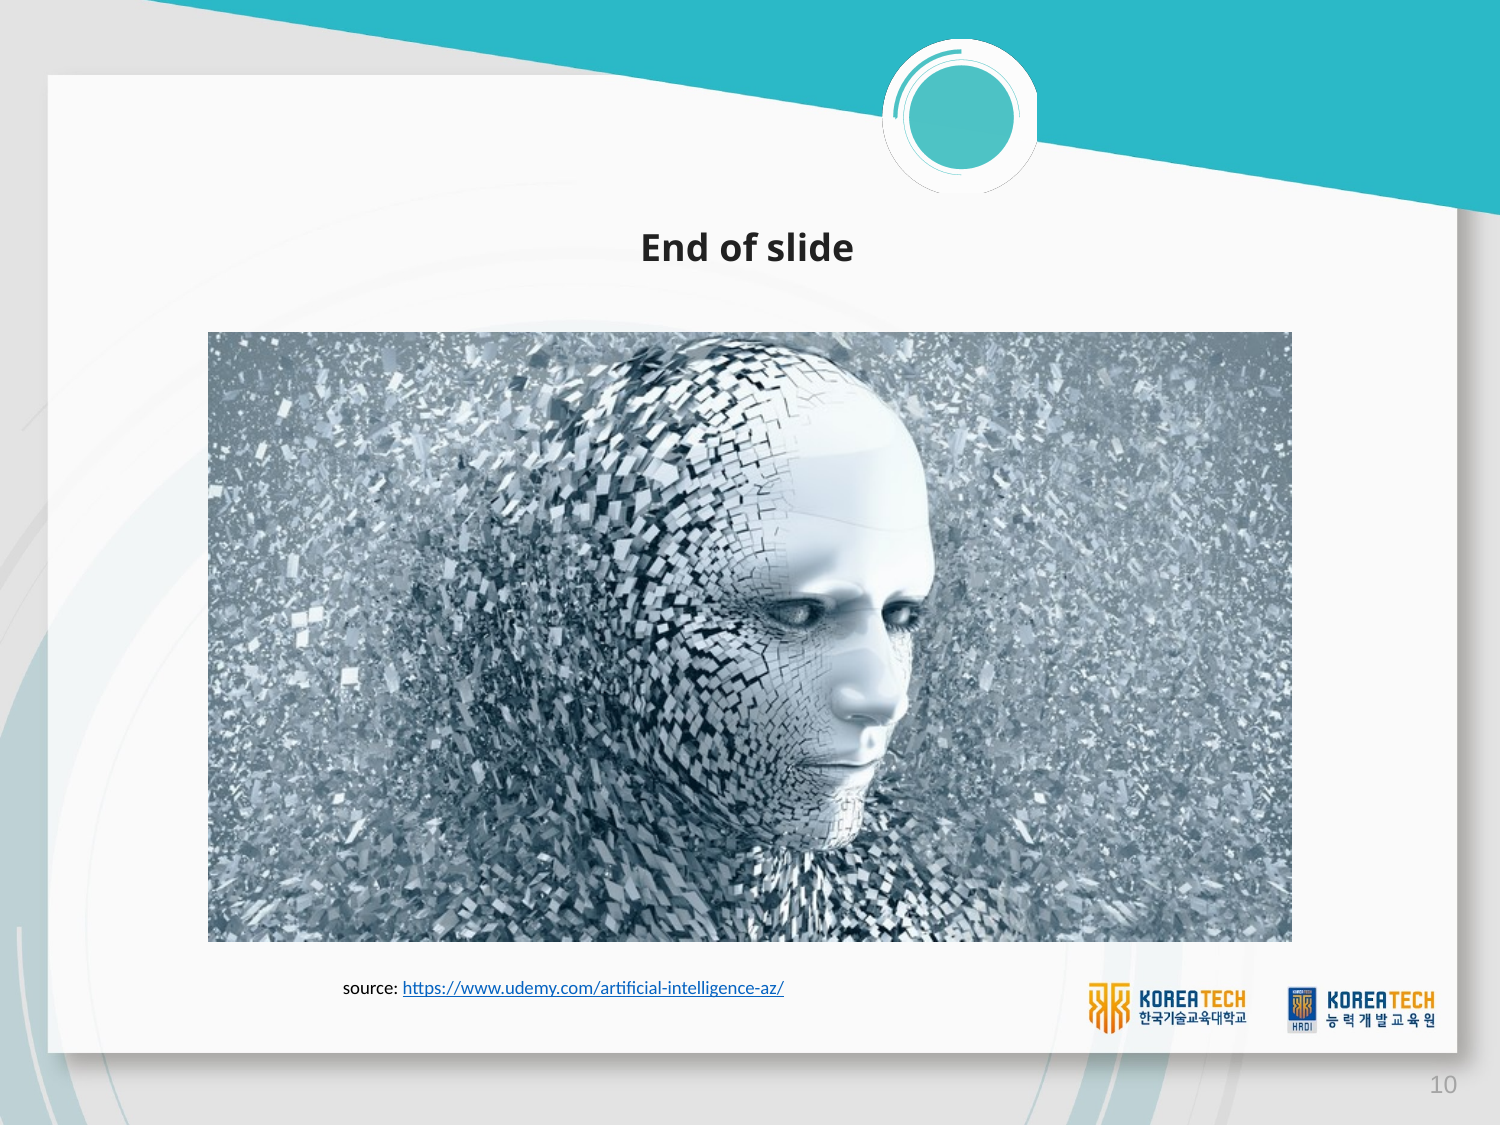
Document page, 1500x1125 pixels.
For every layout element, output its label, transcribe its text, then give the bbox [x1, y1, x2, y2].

text_box End of slide [103, 210, 1391, 961]
slide_number 10 [1225, 1053, 1473, 1114]
text_box source: https://www.udemy.com/artificial-intelligence-az/ [103, 960, 1023, 1021]
picture [0, 0, 1500, 1125]
